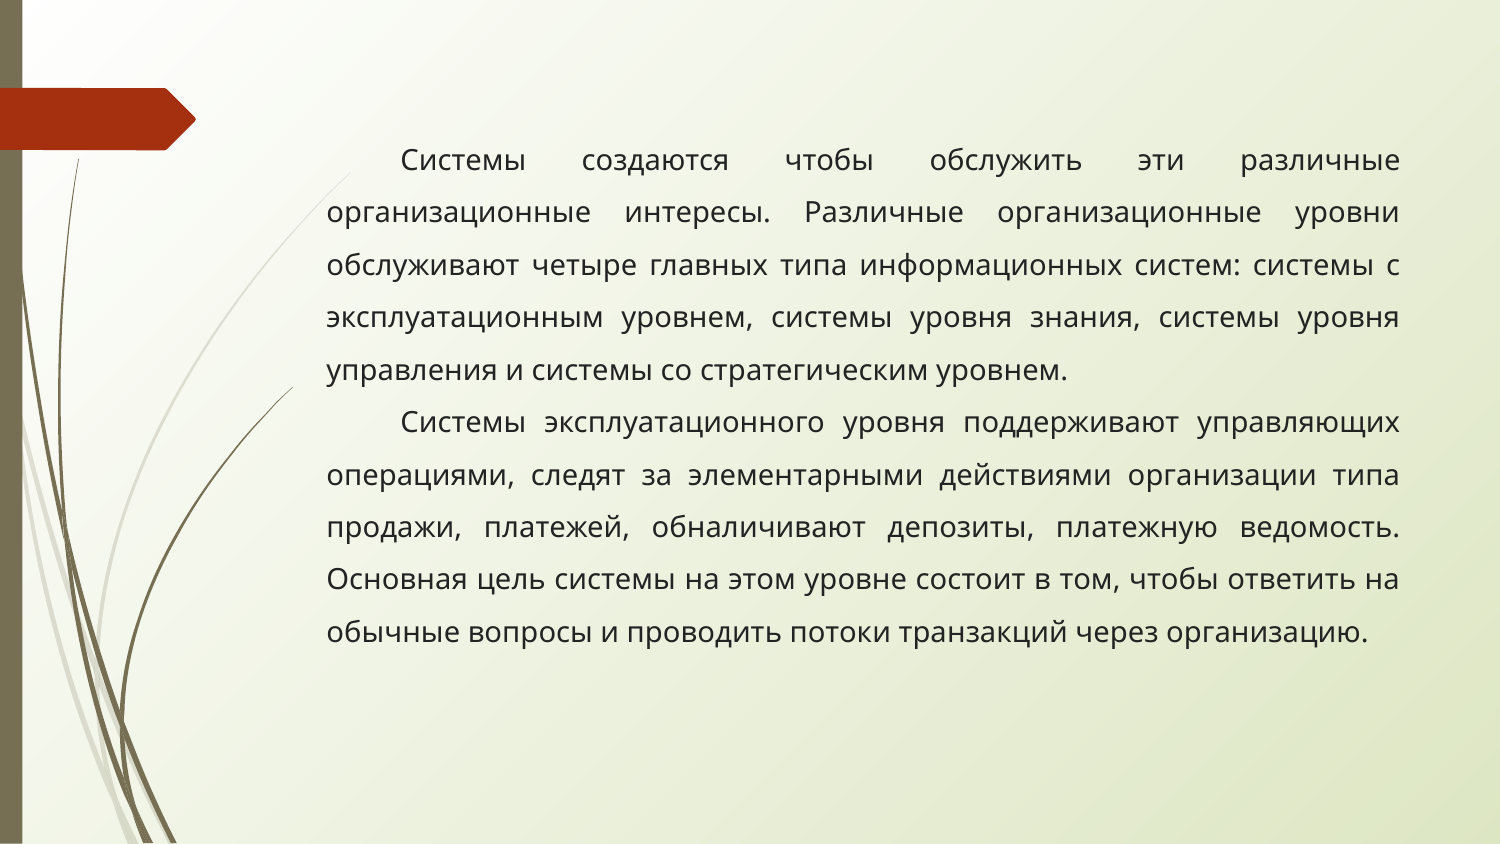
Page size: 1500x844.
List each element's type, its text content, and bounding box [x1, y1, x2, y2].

list Системы создаются чтобы обслужить эти различные организационные интересы. Различные организационные уровни обслуживают четыре главных типа информационных систем: системы с эксплуатационным уровнем, системы уровня знания, системы уровня управления и системы со стратегическим уровнем. Системы эксплуатационного уровня поддерживают управляющих операциями, следят за элементарными действиями организации типа продажи, платежей, обналичивают депозиты, платежную ведомость. Основная цель системы на этом уровне состоит в том, чтобы ответить на обычные вопросы и проводить потоки транзакций через организацию. [315, 117, 1413, 583]
